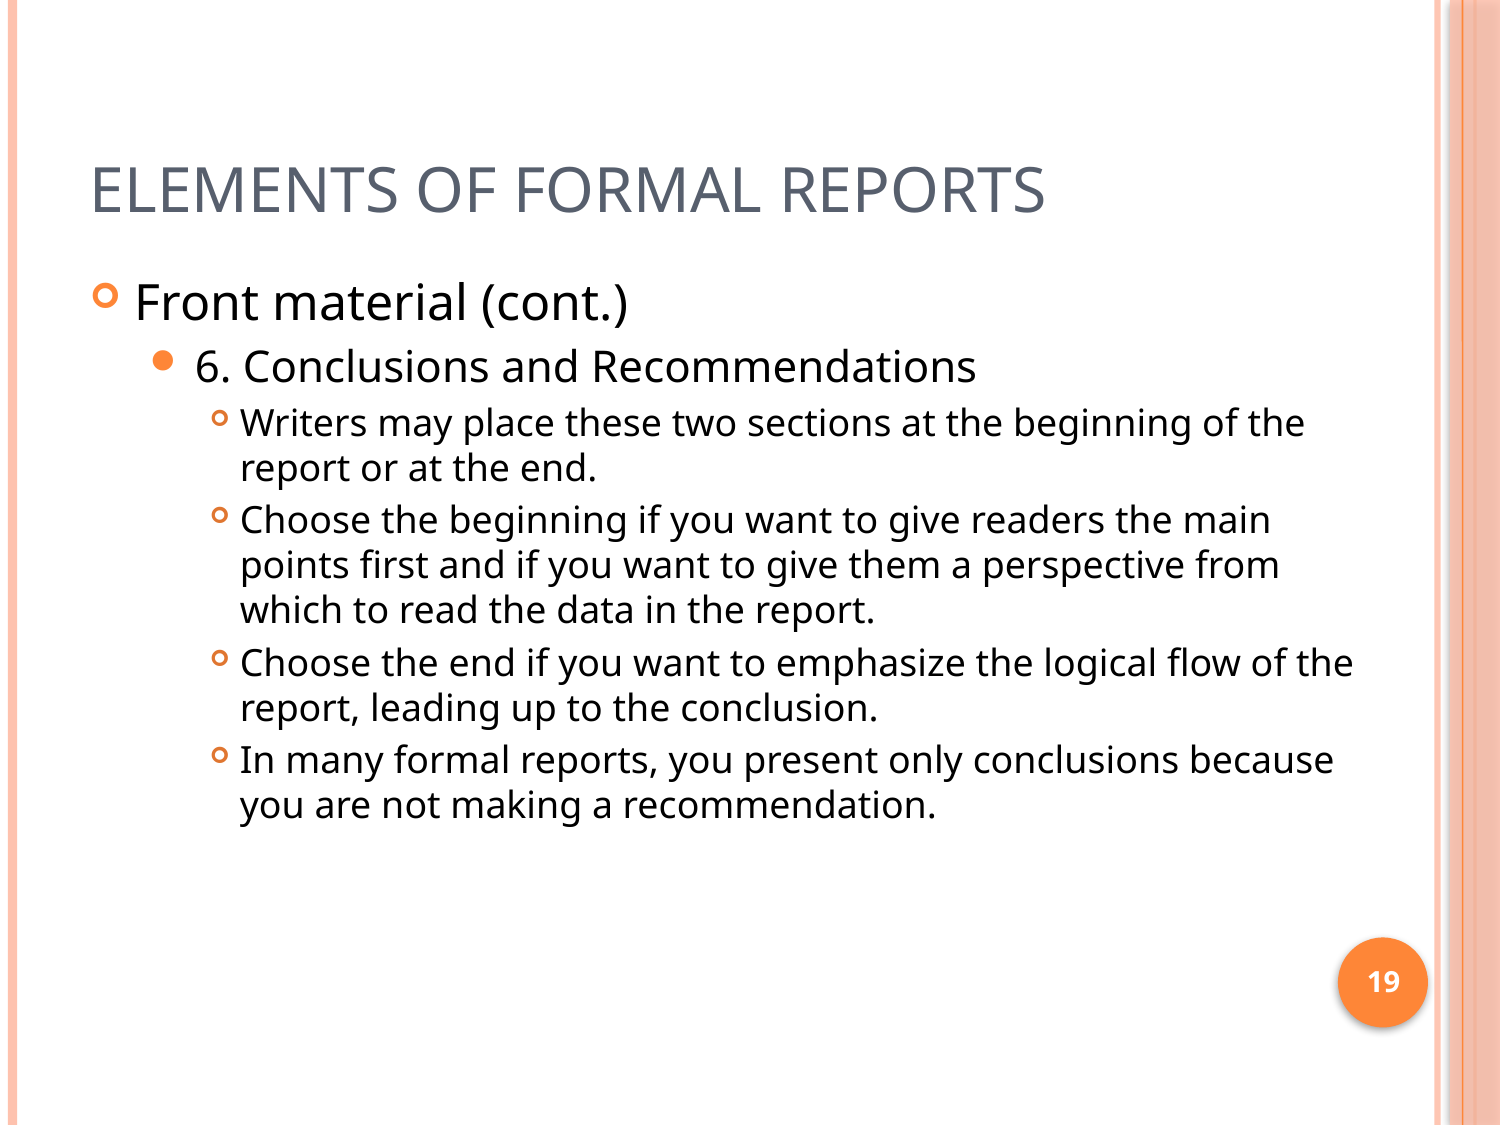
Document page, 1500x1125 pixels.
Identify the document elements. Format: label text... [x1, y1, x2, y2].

slide_number 19 [1333, 940, 1434, 1027]
title Elements of formal reports [75, 45, 1300, 233]
list Front material (cont.) 6. Conclusions and Recommendations Writers may place these two sections at the beginning of the report or at the end. Choose the beginning if you want to give readers the main points first and if you want to give them a perspective from which to read the data in the report. Choose the end if you want to emphasize the logical flow of the report, leading up to the conclusion. In many formal reports, you present only conclusions because you are not making a recommendation. [75, 262, 1388, 1062]
